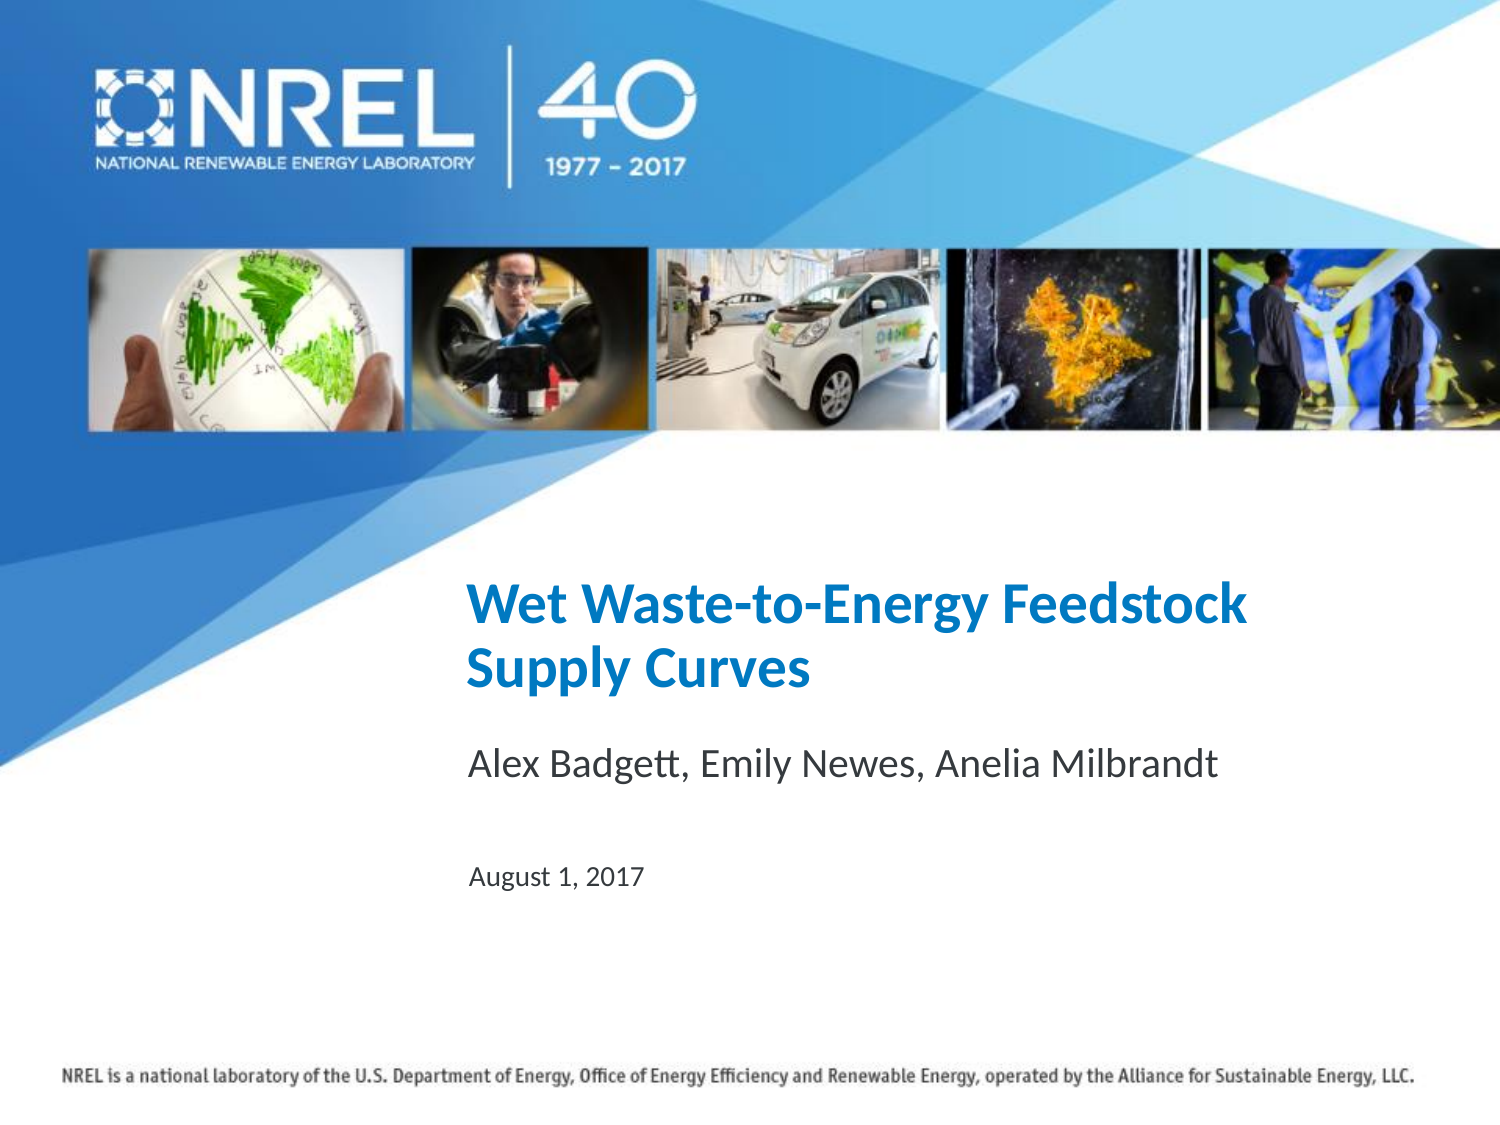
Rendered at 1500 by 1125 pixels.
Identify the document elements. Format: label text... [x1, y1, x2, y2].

title Wet Waste-to-Energy Feedstock Supply Curves [451, 564, 1295, 710]
list August 1, 2017 [453, 849, 1297, 962]
picture [0, 0, 1500, 1125]
list Alex Badgett, Emily Newes, Anelia Milbrandt [453, 728, 1297, 841]
